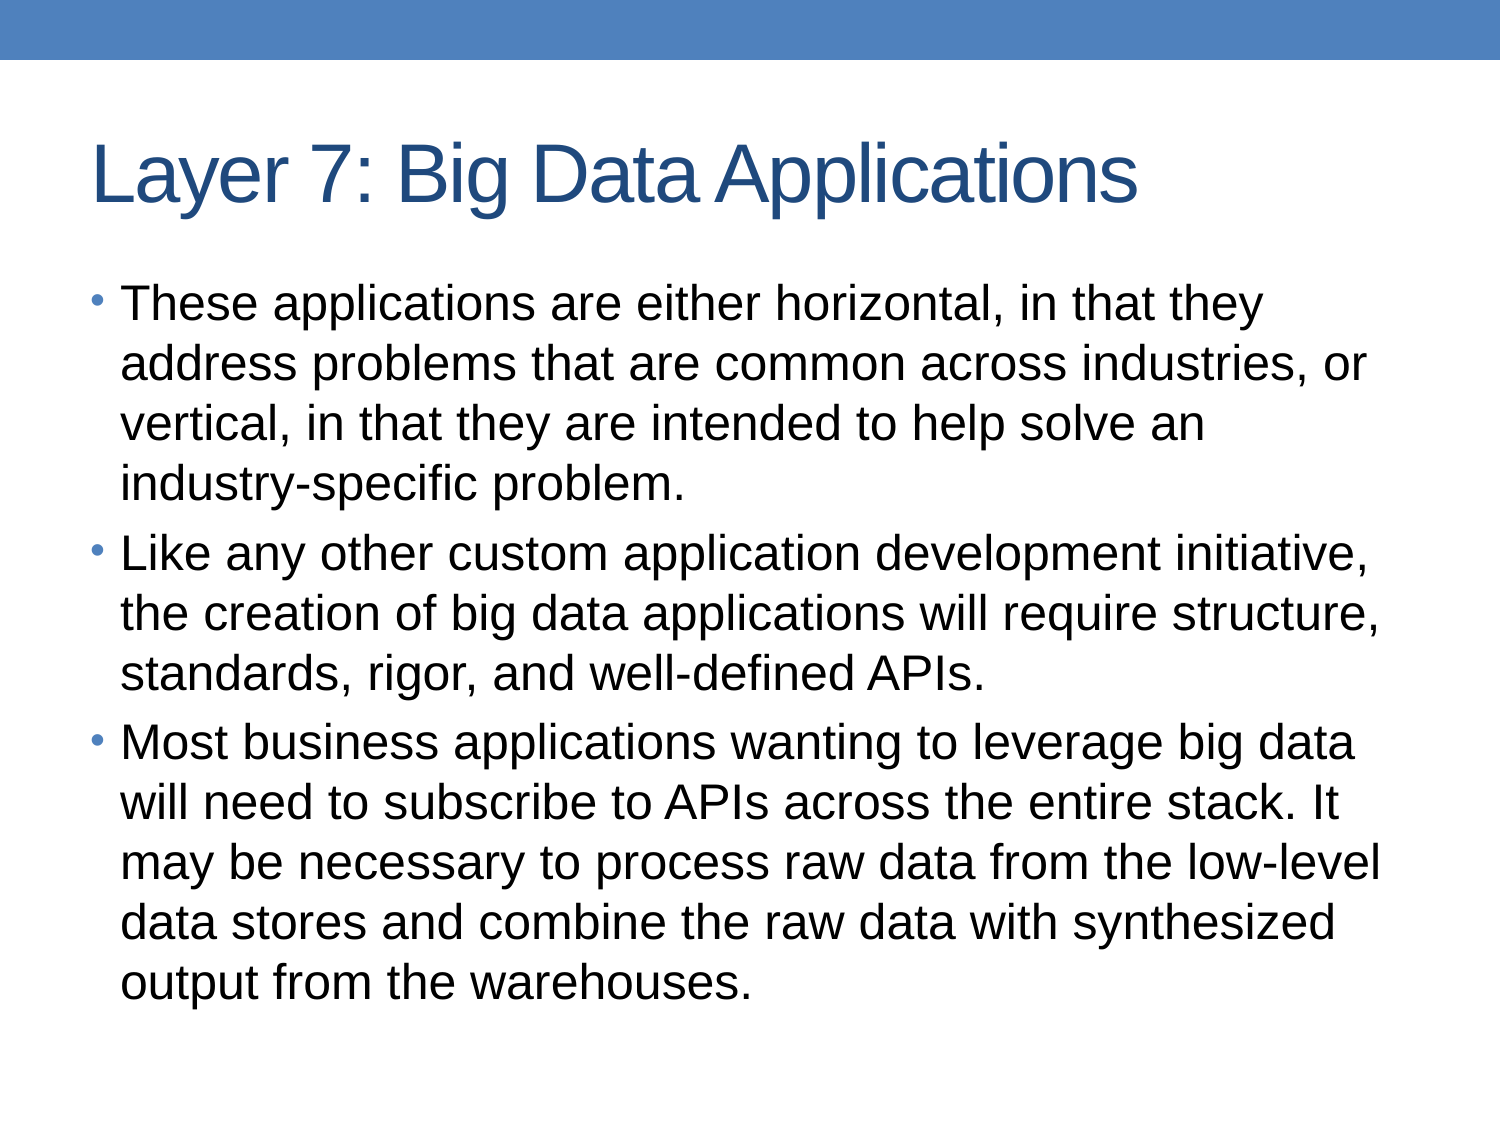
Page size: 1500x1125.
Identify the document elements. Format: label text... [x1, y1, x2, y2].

list These applications are either horizontal, in that they address problems that are common across industries, or vertical, in that they are intended to help solve an industry-specific problem. Like any other custom application development initiative, the creation of big data applications will require structure, standards, rigor, and well-defined APIs. Most business applications wanting to leverage big data will need to subscribe to APIs across the entire stack. It may be necessary to process raw data from the low-level data stores and combine the raw data with synthesized output from the warehouses. [75, 262, 1425, 1063]
title Layer 7: Big Data Applications [75, 87, 1425, 250]
